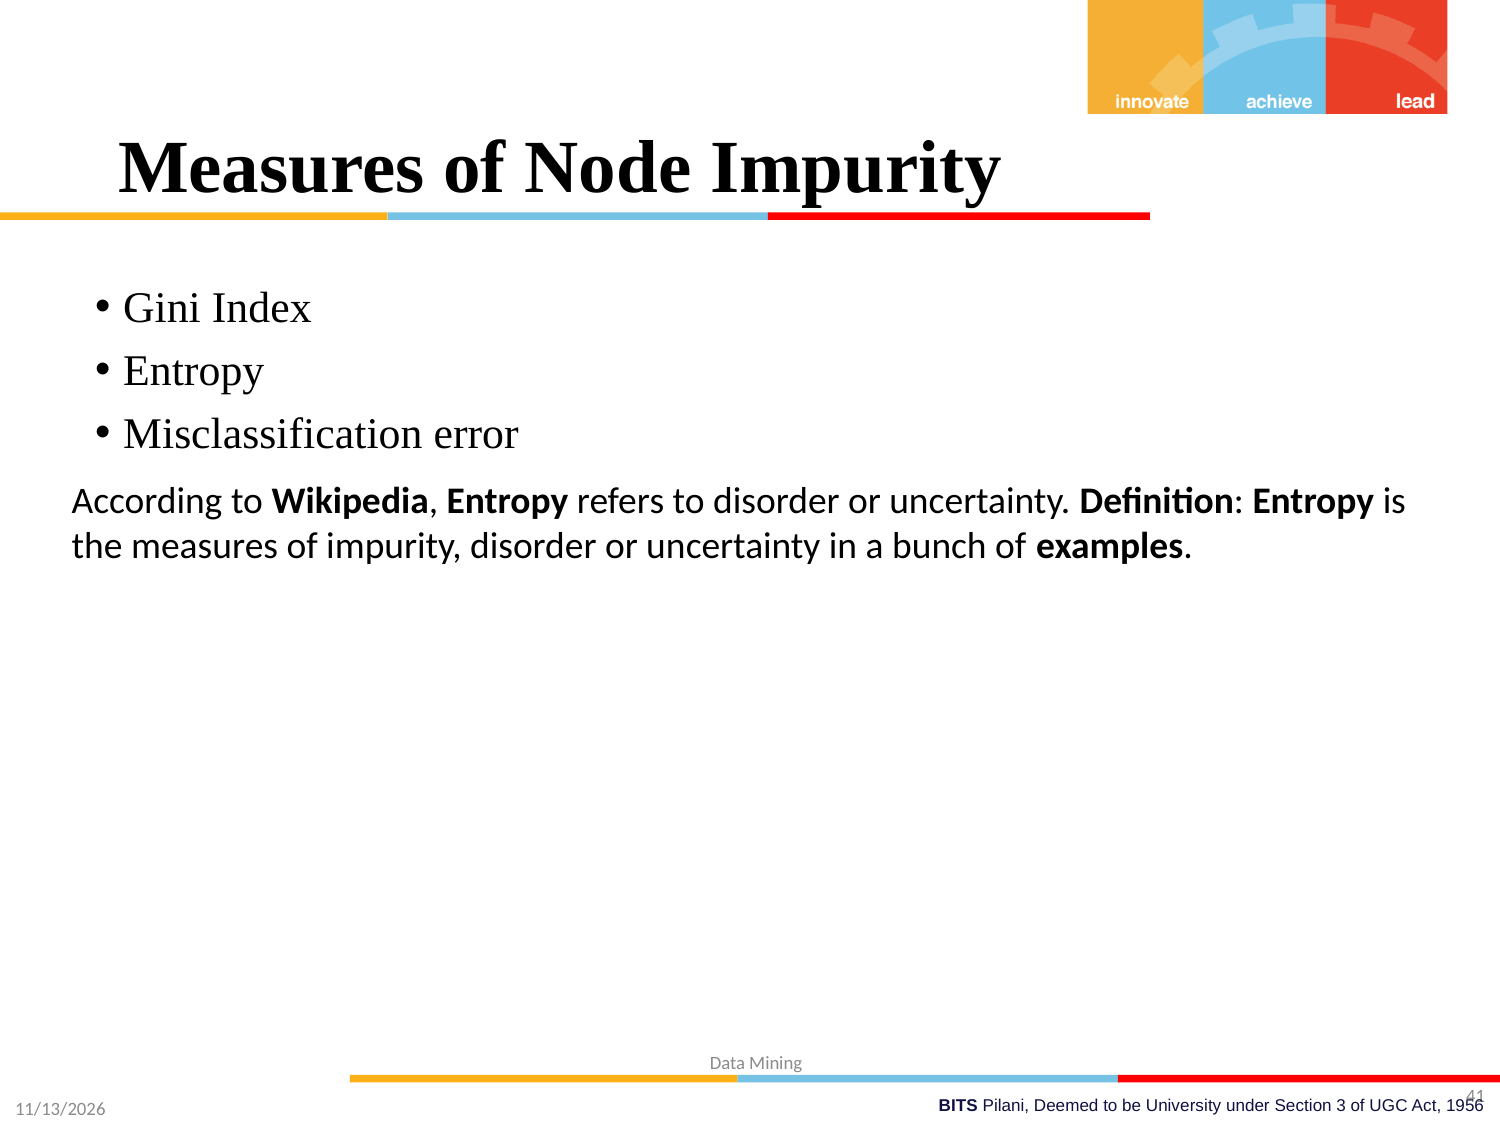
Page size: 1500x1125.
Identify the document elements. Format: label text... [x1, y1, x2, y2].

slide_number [0, 1089, 338, 1125]
title Measures of Node Impurity [103, 59, 1397, 278]
slide_number 41 [1149, 1065, 1500, 1125]
text_box According to Wikipedia, Entropy refers to disorder or uncertainty. Definition: Entropy is the measures of impurity, disorder or uncertainty in a bunch of examples. [56, 468, 1447, 574]
list Gini Index Entropy Misclassification error [80, 277, 1374, 468]
picture [1087, 0, 1448, 114]
